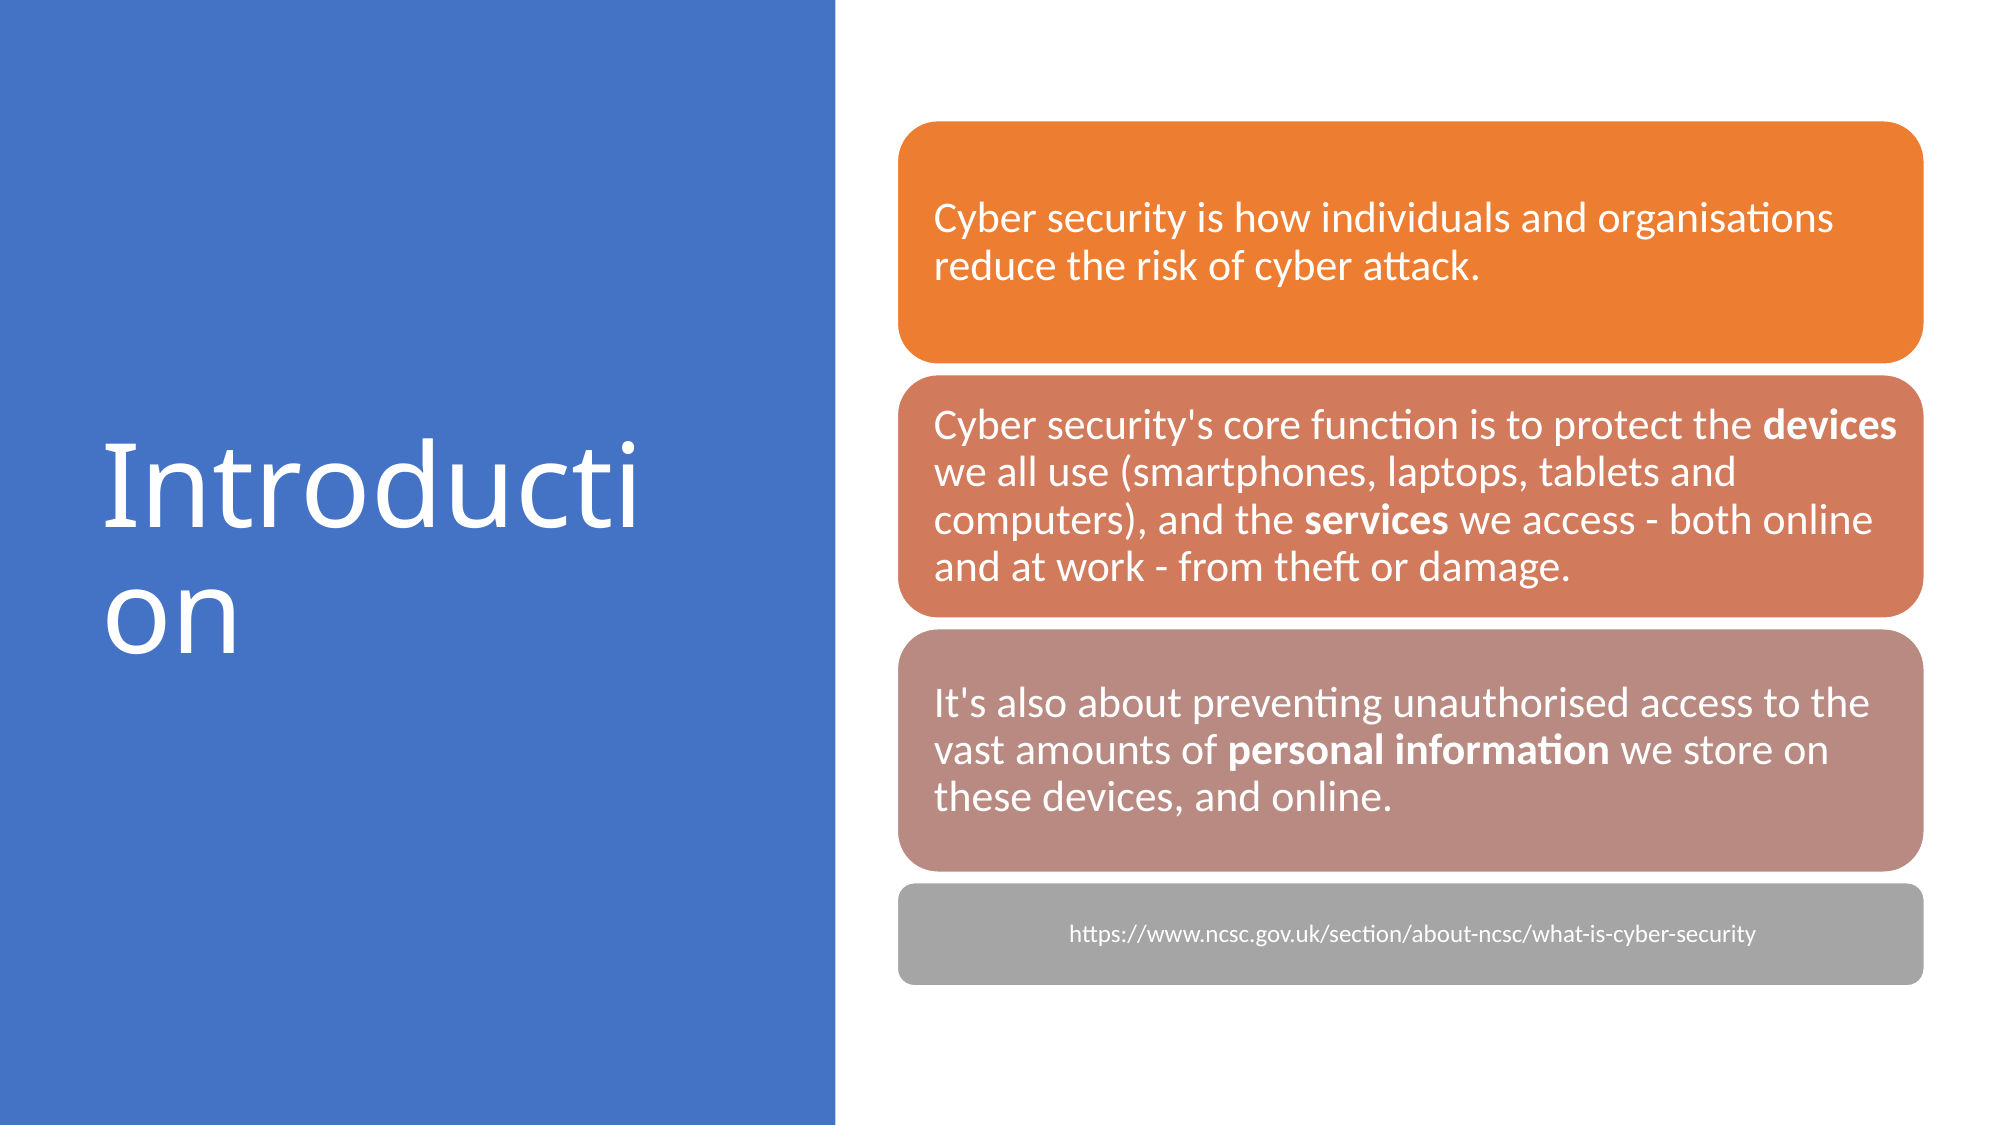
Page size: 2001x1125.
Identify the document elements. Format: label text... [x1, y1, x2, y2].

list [897, 101, 1925, 1005]
title Introduction [86, 101, 711, 1005]
text_box [0, 0, 836, 1125]
